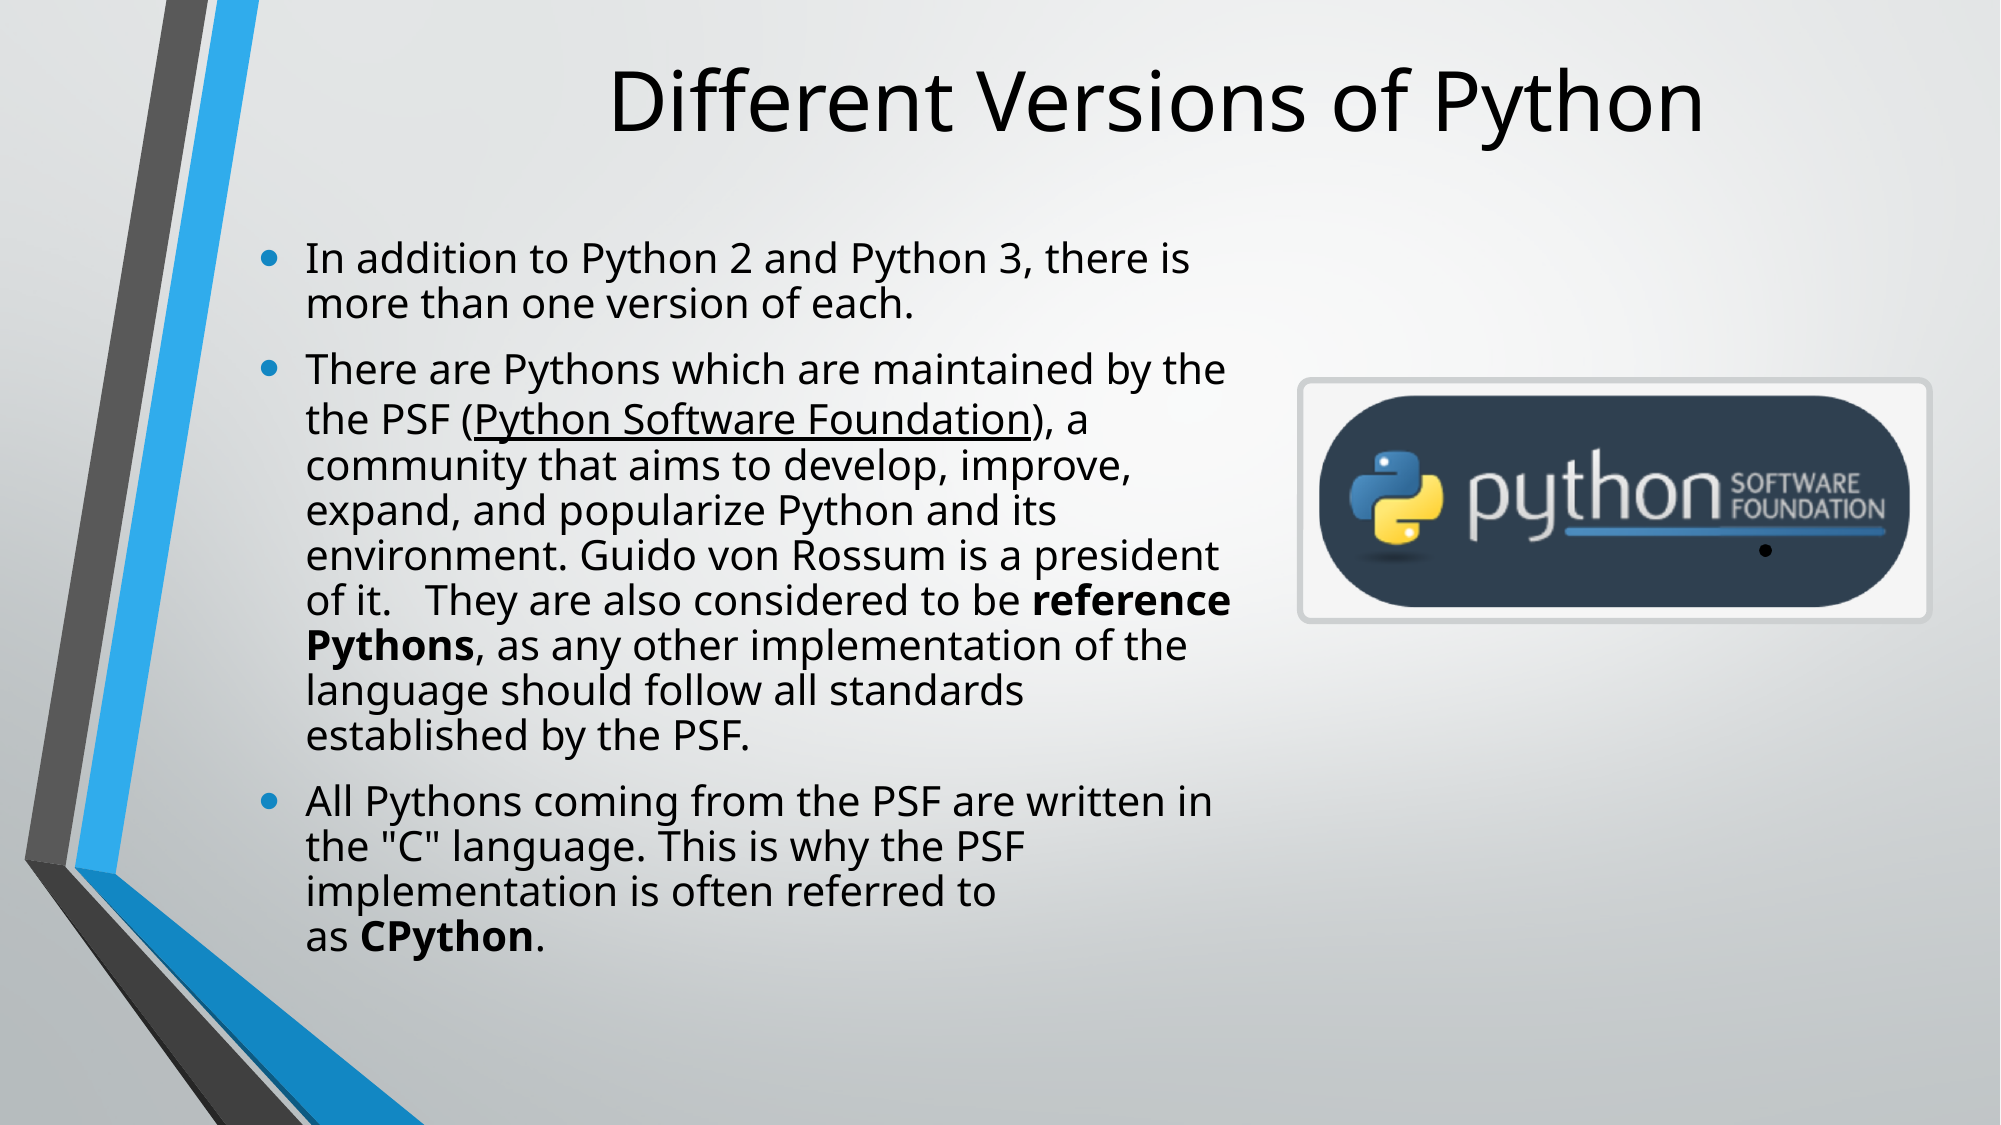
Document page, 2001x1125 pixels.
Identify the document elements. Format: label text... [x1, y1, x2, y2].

title Different Versions of Python [516, 28, 1799, 169]
list In addition to Python 2 and Python 3, there is more than one version of each. There are Pythons which are maintained by the the PSF (Python Software Foundation), a community that aims to develop, improve, expand, and popularize Python and its environment. Guido von Rossum is a president of it. They are also considered to be reference Pythons, as any other implementation of the language should follow all standards established by the PSF. All Pythons coming from the PSF are written in the "C" language. This is why the PSF implementation is often referred to as CPython. [243, 229, 1264, 1060]
picture [1299, 380, 1930, 622]
